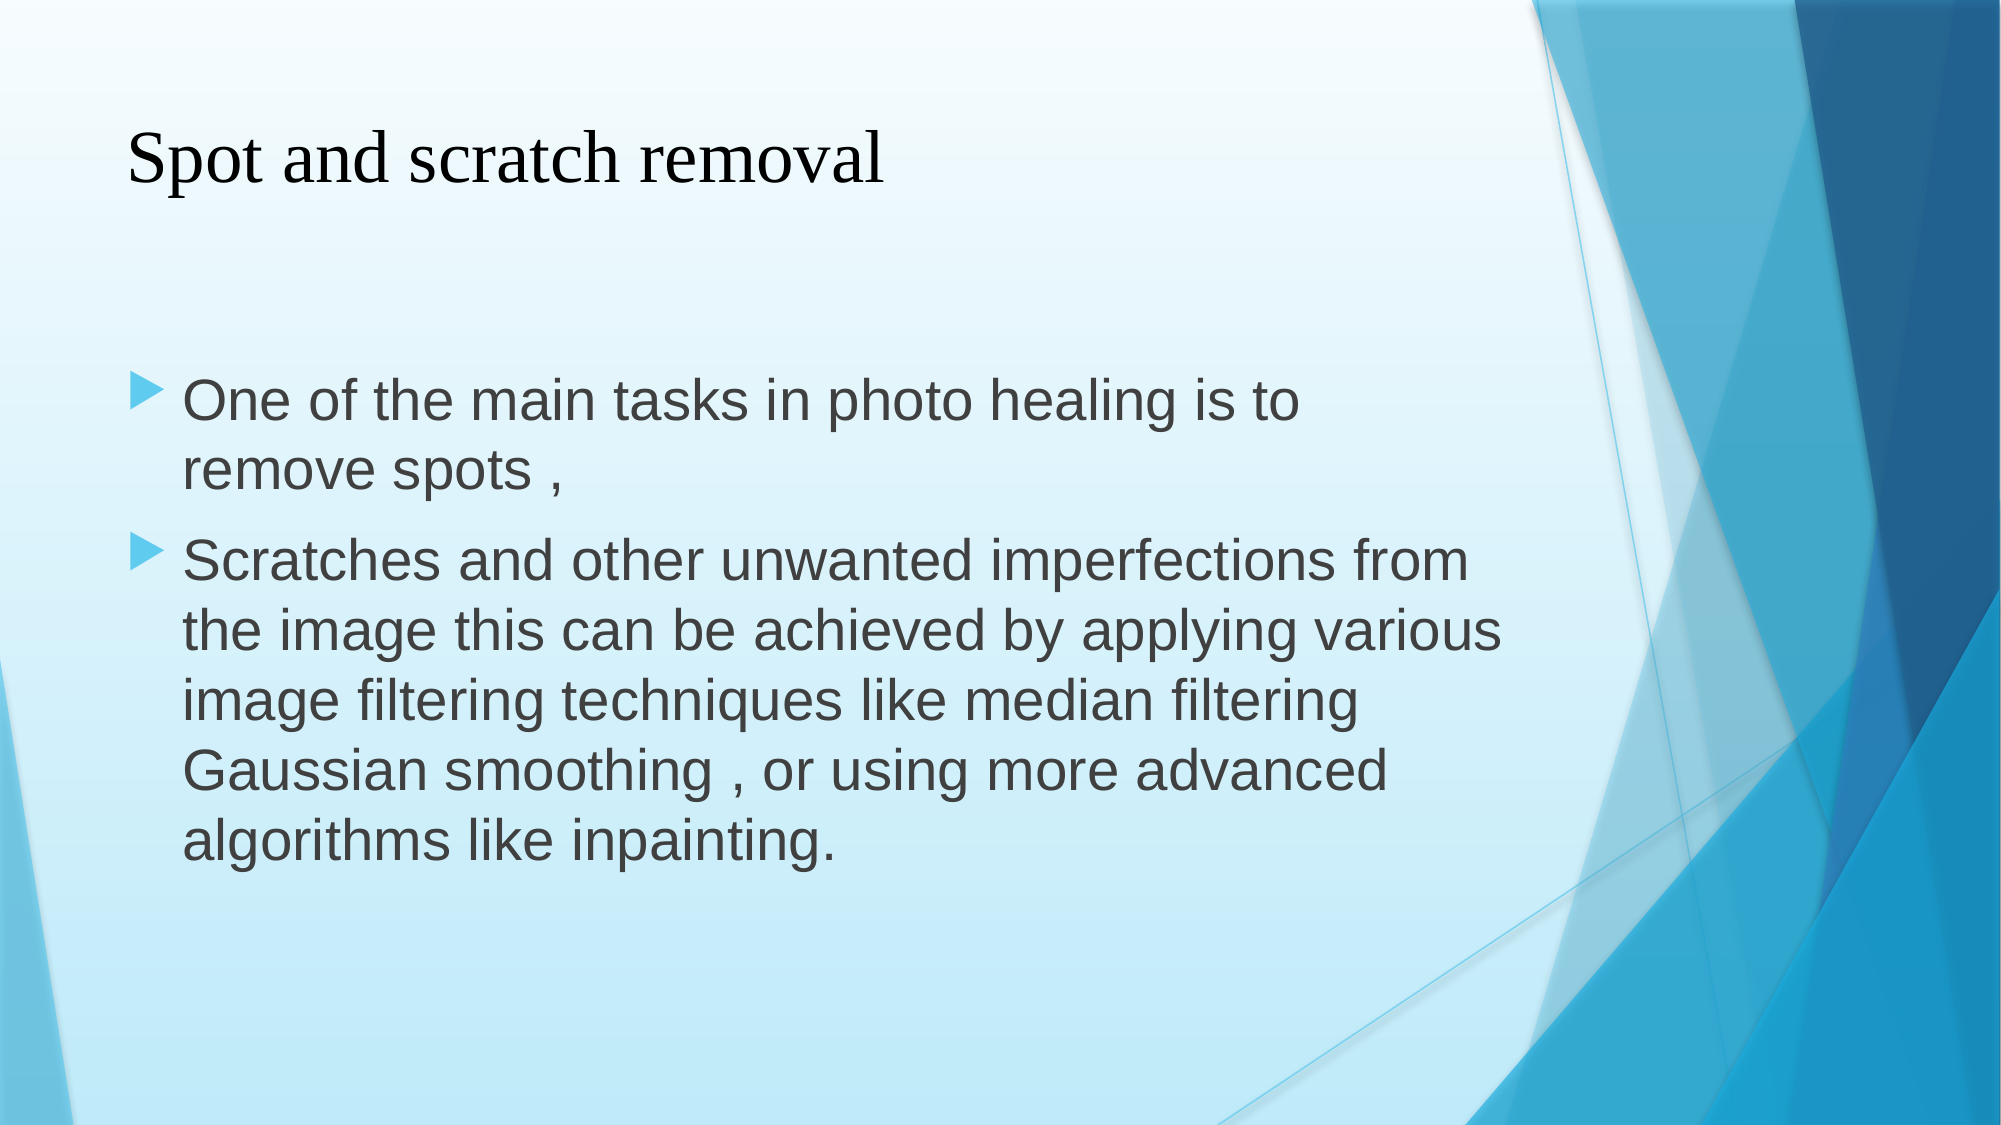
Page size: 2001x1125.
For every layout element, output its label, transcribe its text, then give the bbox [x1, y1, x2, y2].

list One of the main tasks in photo healing is to remove spots , Scratches and other unwanted imperfections from the image this can be achieved by applying various image filtering techniques like median filtering Gaussian smoothing , or using more advanced algorithms like inpainting. [111, 354, 1522, 992]
title Spot and scratch removal [111, 99, 1522, 317]
